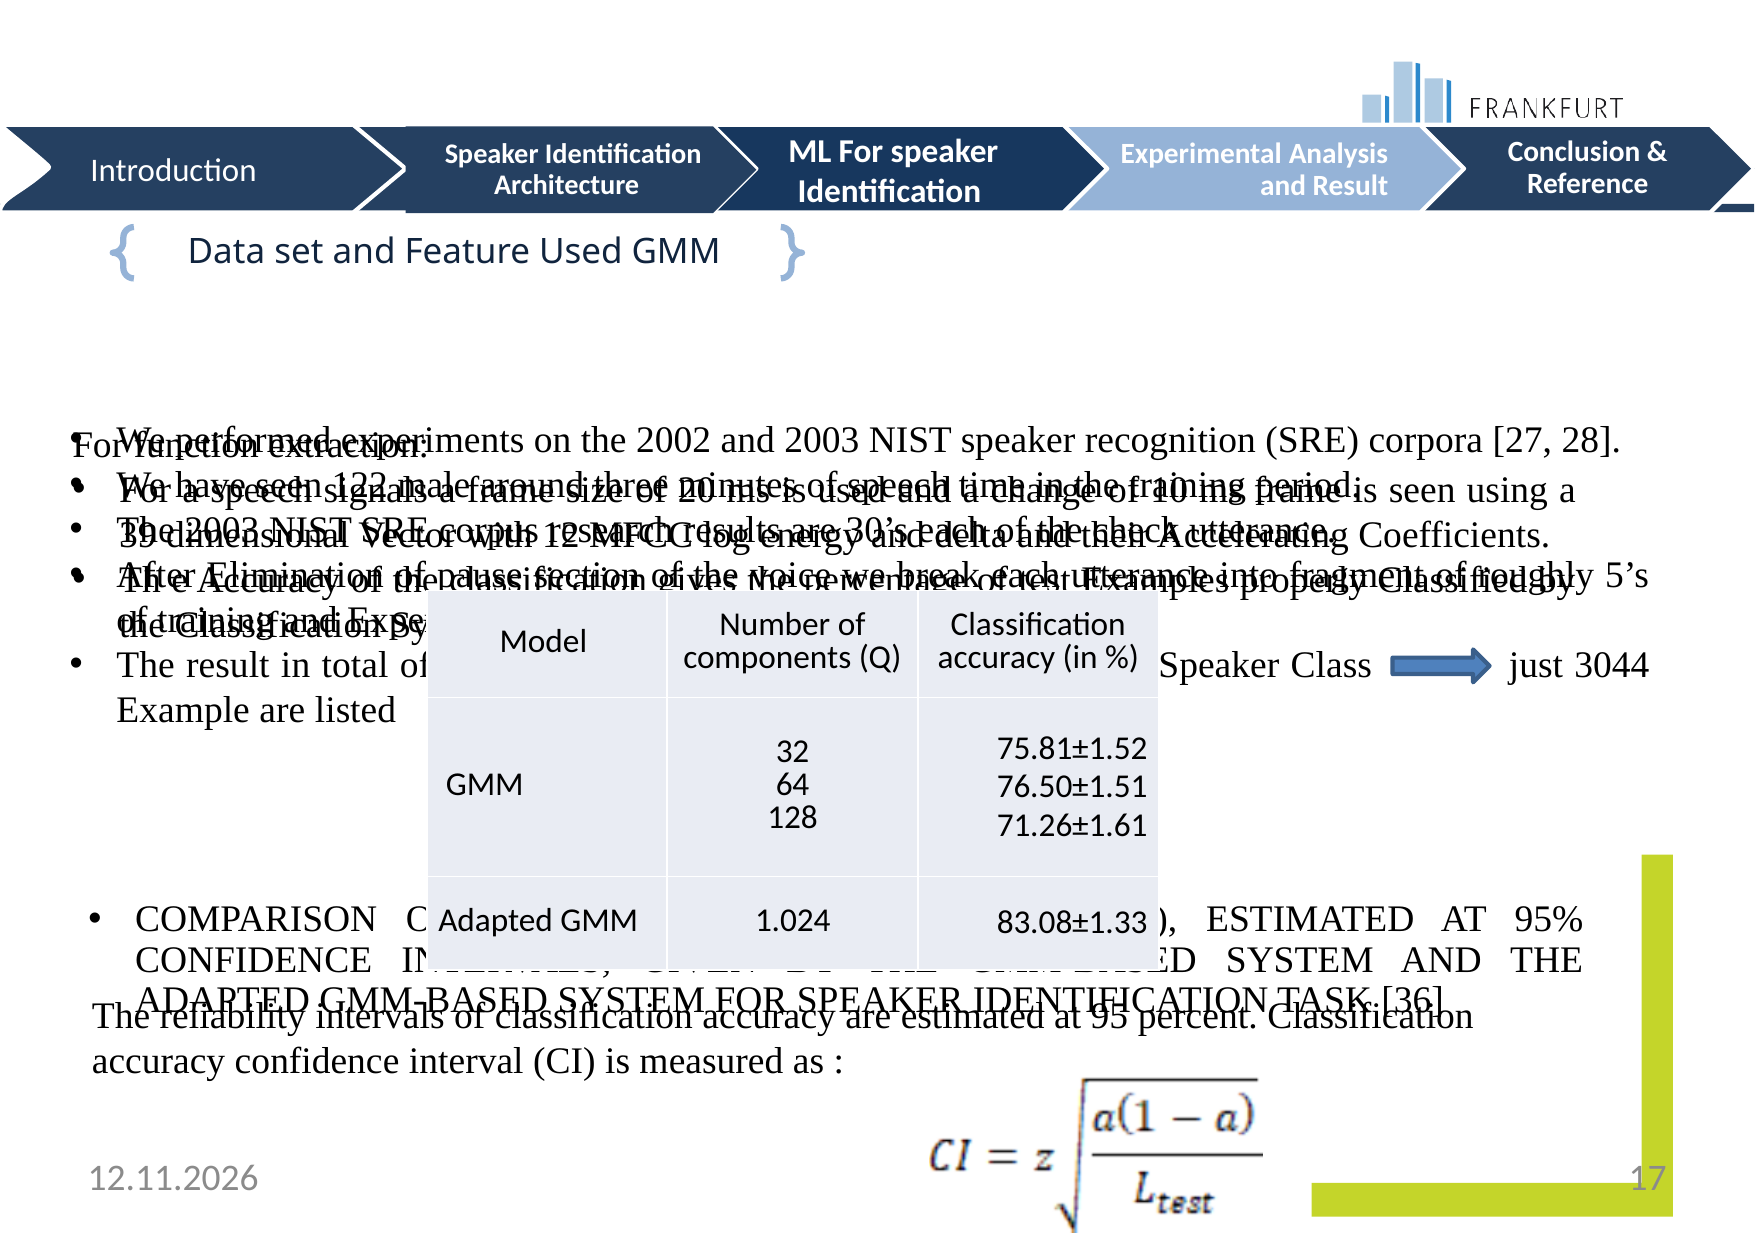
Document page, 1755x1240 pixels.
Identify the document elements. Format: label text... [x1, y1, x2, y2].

picture [1487, 98, 1498, 118]
table_header Number of components (Q) [668, 591, 917, 697]
text_box Speaker Identification Architecture [405, 126, 756, 214]
table_cell 32 64 128 [668, 698, 917, 876]
text_box ML For speaker Identification [715, 174, 1072, 215]
text_box [1064, 122, 1456, 215]
text_box The reliability intervals of classification accuracy are estimated at 95 percent. Classification accuracy confidence interval (CI) is measured as : [77, 984, 1603, 1089]
picture [1523, 98, 1537, 118]
picture [1595, 98, 1607, 118]
table_cell Adapted GMM [428, 877, 666, 969]
table_cell 75.81±1.52 76.50±1.51 71.26±1.61 [919, 698, 1158, 876]
picture [1576, 98, 1589, 118]
text_box Conclusion & Reference [1456, 124, 1742, 213]
text_box [756, 124, 1072, 212]
slide_number 17 [1267, 1152, 1667, 1199]
text_box We performed experiments on the 2002 and 2003 NIST speaker recognition (SRE) corpora [27, 28]. We have seen 122 male around three minutes of speech time in the training period. The 2003 NIST SRE corpus research results are 30’s each of the check utterance. After Elimination of pause section of the voice we break each utterance into fragment of roughly 5’s of training and Experiment The result in total of 3617 teaching Example with 30 Examples per Speaker Class just 3044 Example are listed [54, 407, 1667, 737]
text_box [355, 172, 756, 215]
text_box [354, 122, 756, 168]
text_box [54, 124, 405, 213]
text_box Experimental Analysis and Result [1072, 126, 1426, 215]
picture [1502, 98, 1518, 118]
picture [1543, 98, 1556, 118]
text_box Data set and Feature Used GMM [57, 226, 770, 278]
text_box For function extraction: For a speech signals a frame size of 20 ms is used and a change of 10 ms frame is seen using a 39 dimensional Vector with 12 MFCC log energy and delta and their Accelerating Coefficients. Th e Accuracy of the classification gives the percentage of test Examples properly Classified by the Classification System. [57, 412, 1593, 653]
table_cell 1.024 [668, 877, 917, 969]
text_box [1421, 122, 1755, 215]
table_header Classification accuracy (in %) [919, 591, 1158, 697]
text_box Comparison of classification accuracy (in %), estimated at 95% confidence intervals, given by the GMM-based system and the adapted GMM-based system for speaker identification task [36] [73, 891, 1599, 1028]
text_box [1390, 647, 1492, 685]
table_cell 83.08±1.33 [919, 877, 1158, 969]
picture [929, 1065, 1263, 1233]
text_box ML For speaker Identification [714, 122, 1072, 164]
text_box Introduction [0, 122, 356, 215]
table_header Model [428, 591, 666, 697]
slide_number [87, 1152, 492, 1199]
table_cell GMM [428, 698, 666, 876]
text_box [130, 227, 802, 279]
